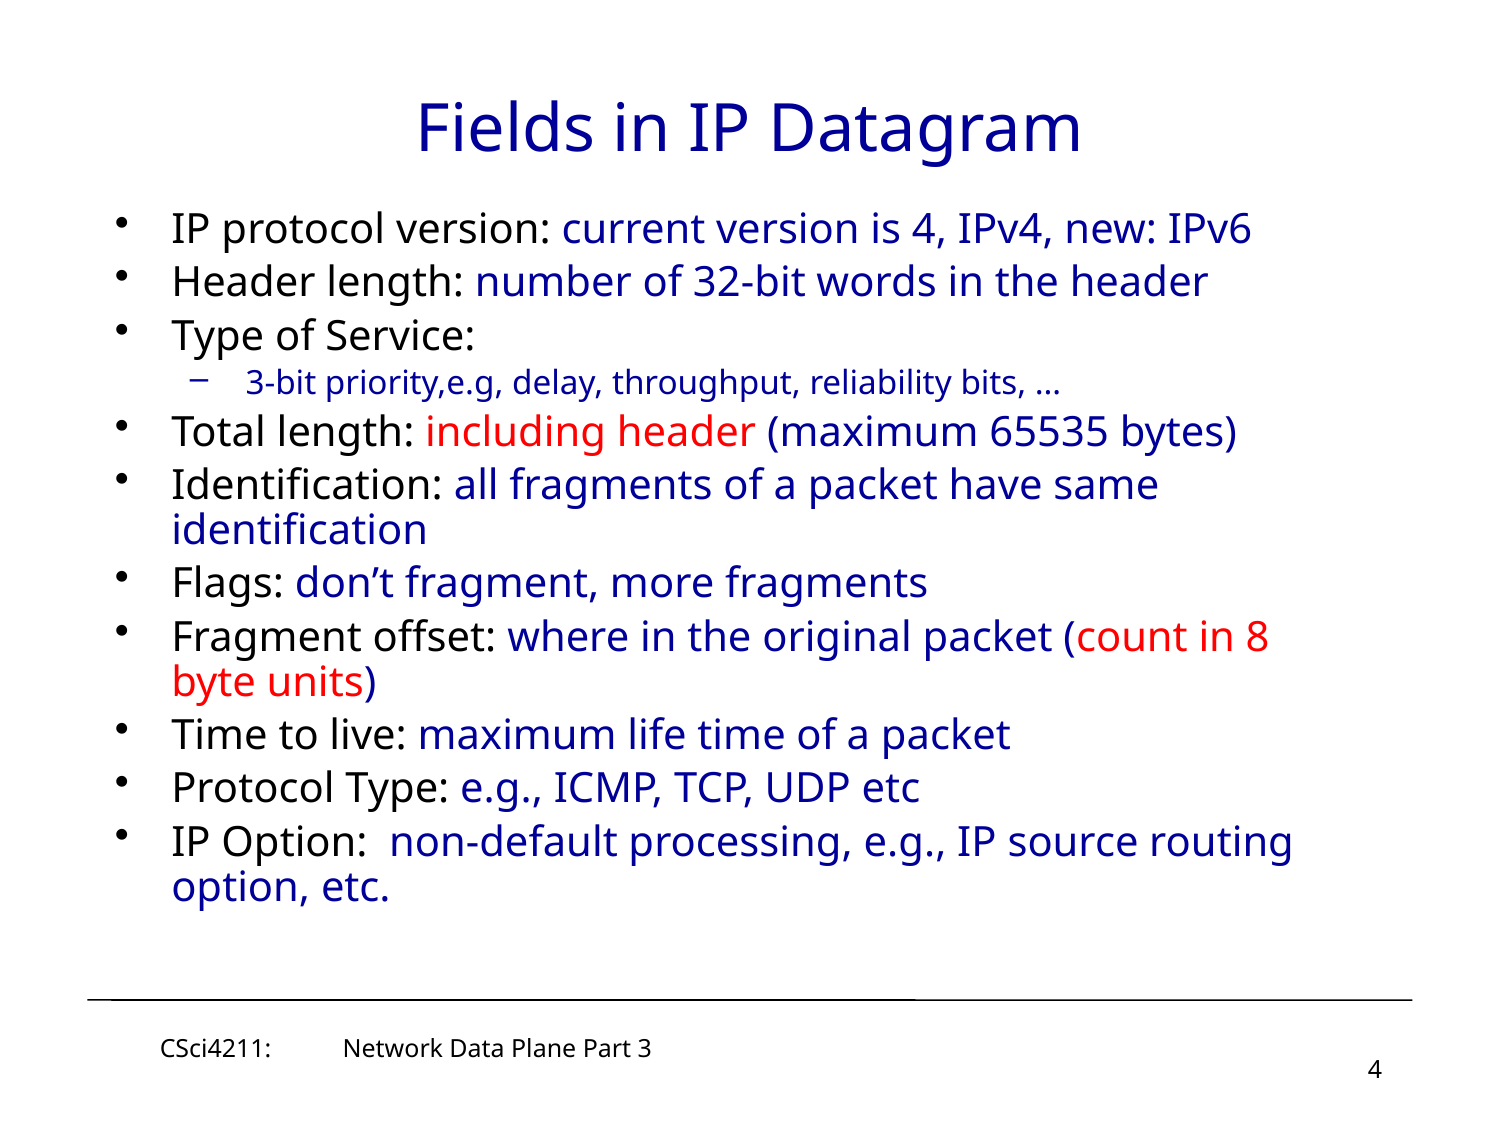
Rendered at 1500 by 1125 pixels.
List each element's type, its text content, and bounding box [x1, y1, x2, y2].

slide_number 4 [1131, 1046, 1500, 1122]
list IP protocol version: current version is 4, IPv4, new: IPv6 Header length: number of 32-bit words in the header Type of Service: 3-bit priority,e.g, delay, throughput, reliability bits, … Total length: including header (maximum 65535 bytes) Identification: all fragments of a packet have same identification Flags: don’t fragment, more fragments Fragment offset: where in the original packet (count in 8 byte units) Time to live: maximum life time of a packet Protocol Type: e.g., ICMP, TCP, UDP etc IP Option: non-default processing, e.g., IP source routing option, etc. [99, 200, 1375, 875]
footer CSci4211: Network Data Plane Part 3 [112, 1025, 700, 1075]
title Fields in IP Datagram [112, 62, 1388, 188]
